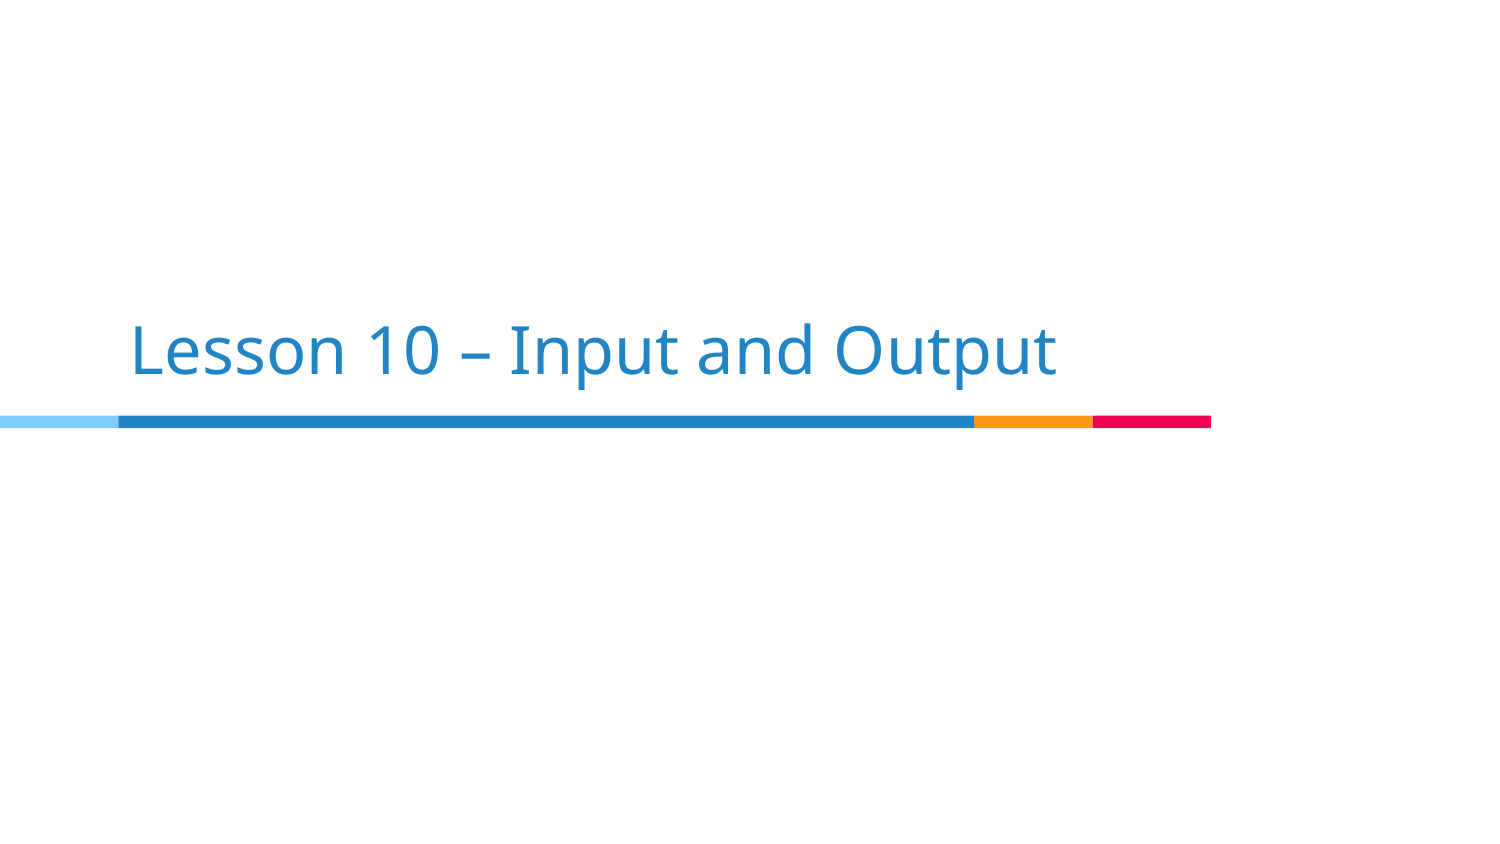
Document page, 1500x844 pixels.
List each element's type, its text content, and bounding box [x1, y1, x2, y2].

title Lesson 10 – Input and Output [114, 293, 1385, 398]
